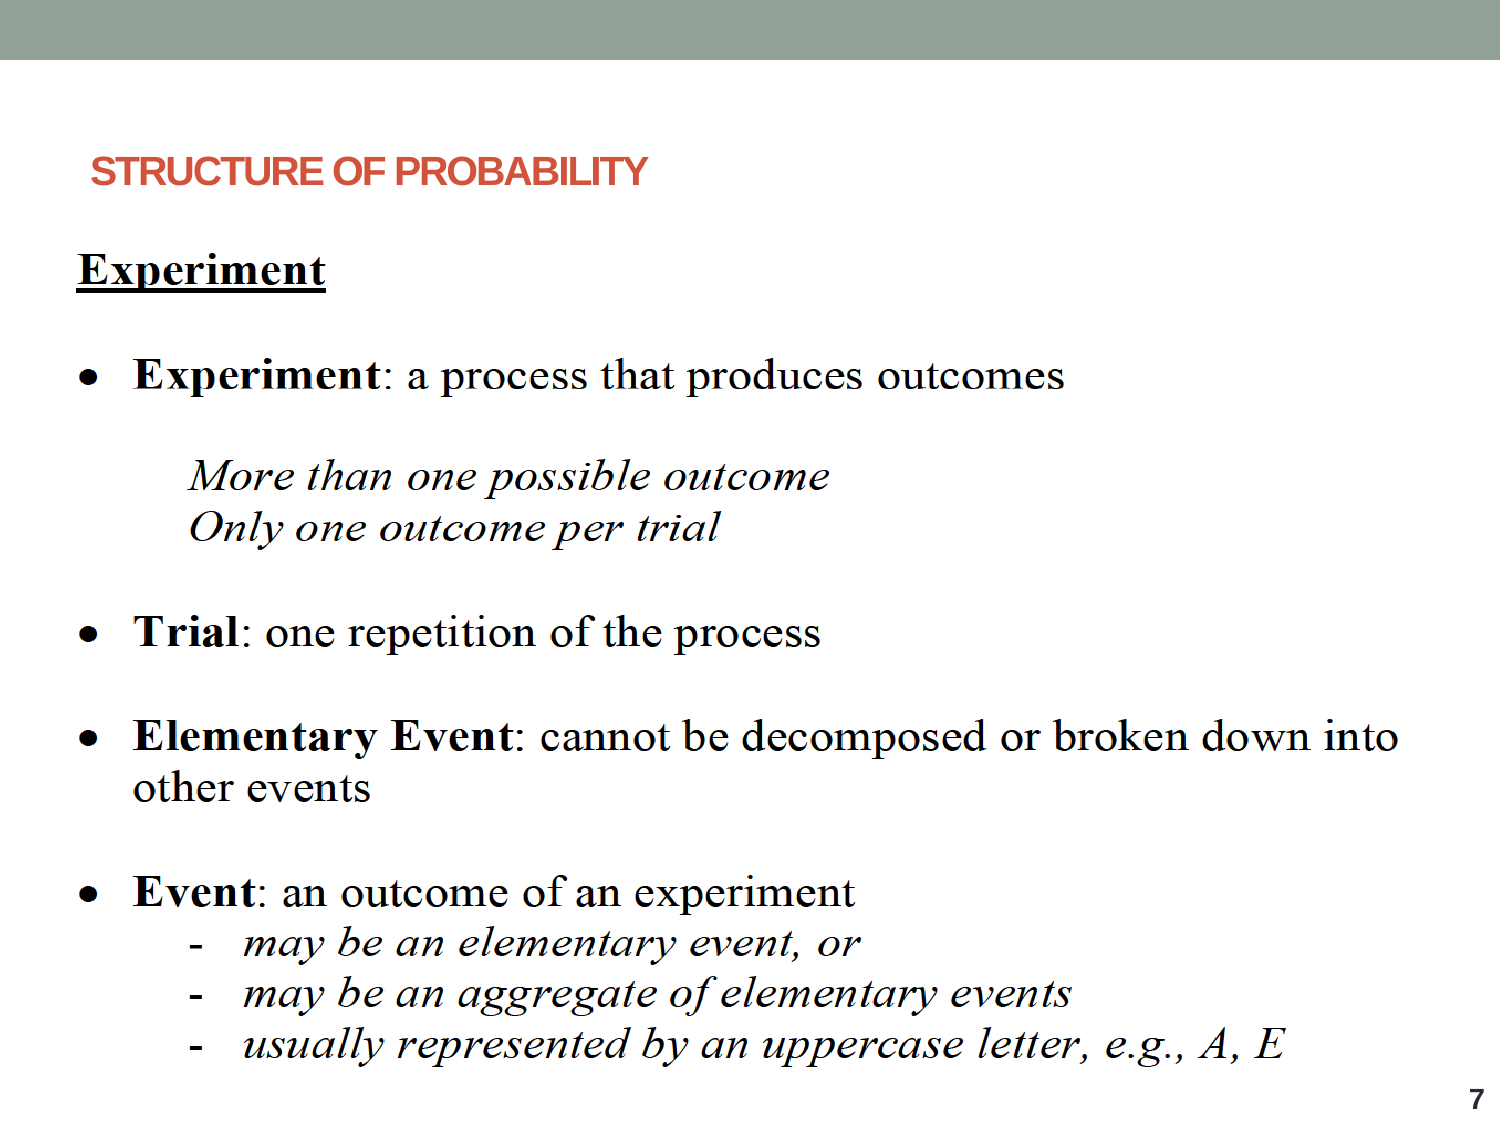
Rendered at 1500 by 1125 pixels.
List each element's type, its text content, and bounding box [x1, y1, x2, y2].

picture [62, 249, 1426, 1088]
slide_number 7 [1325, 1071, 1500, 1125]
title STRUCTURE OF PROBABILITY [75, 87, 1425, 246]
